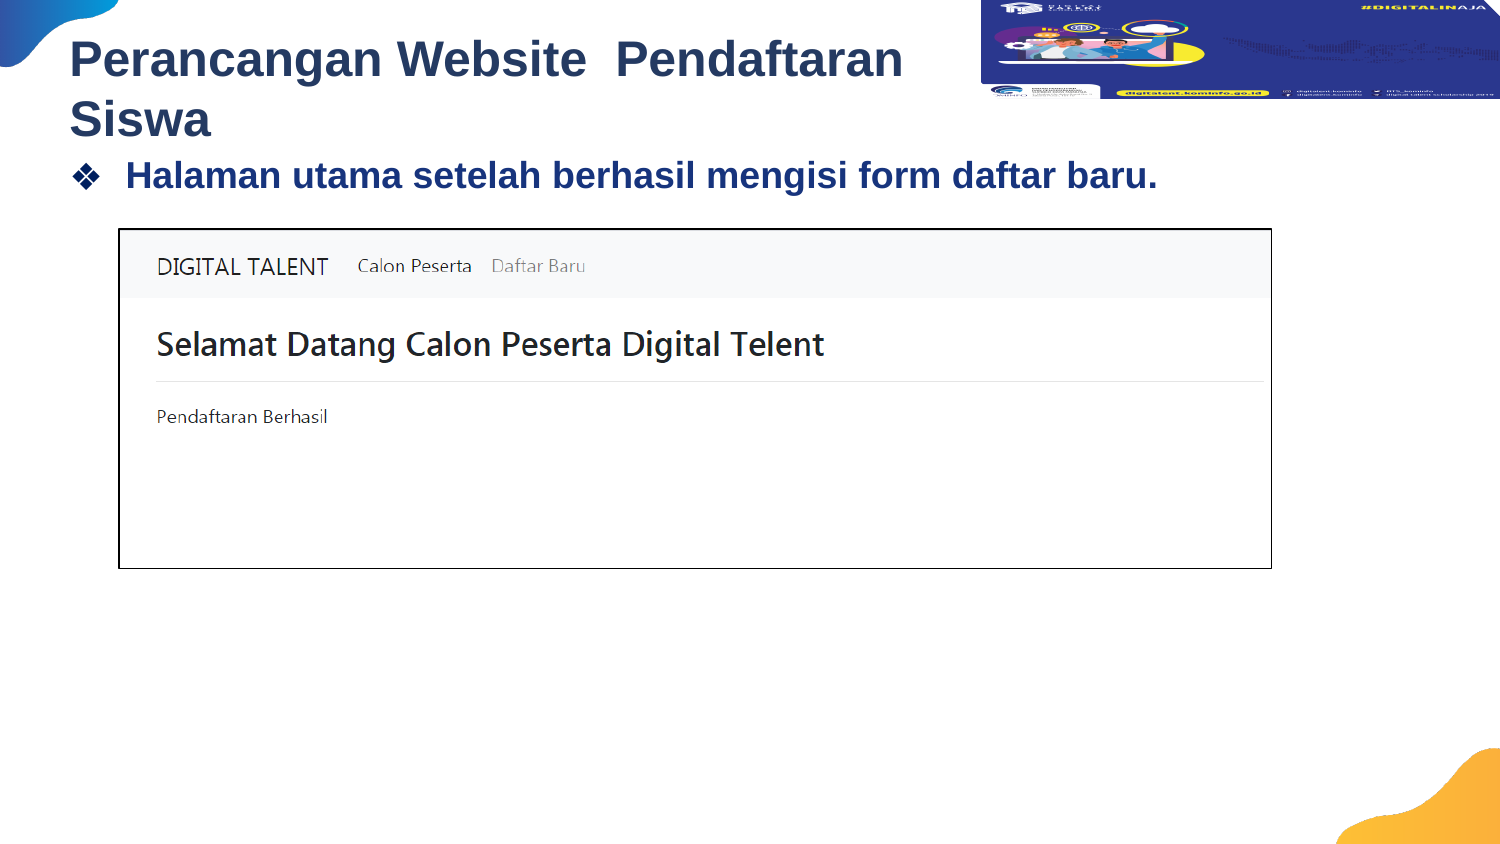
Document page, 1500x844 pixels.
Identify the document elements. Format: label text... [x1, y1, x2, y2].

text_box Halaman utama setelah berhasil mengisi form daftar baru. [54, 143, 1443, 204]
text_box Perancangan Website Pendaftaran Siswa [54, 19, 982, 143]
picture [0, 0, 120, 73]
picture [1334, 740, 1500, 844]
picture [119, 229, 1272, 568]
picture [980, 0, 1500, 100]
